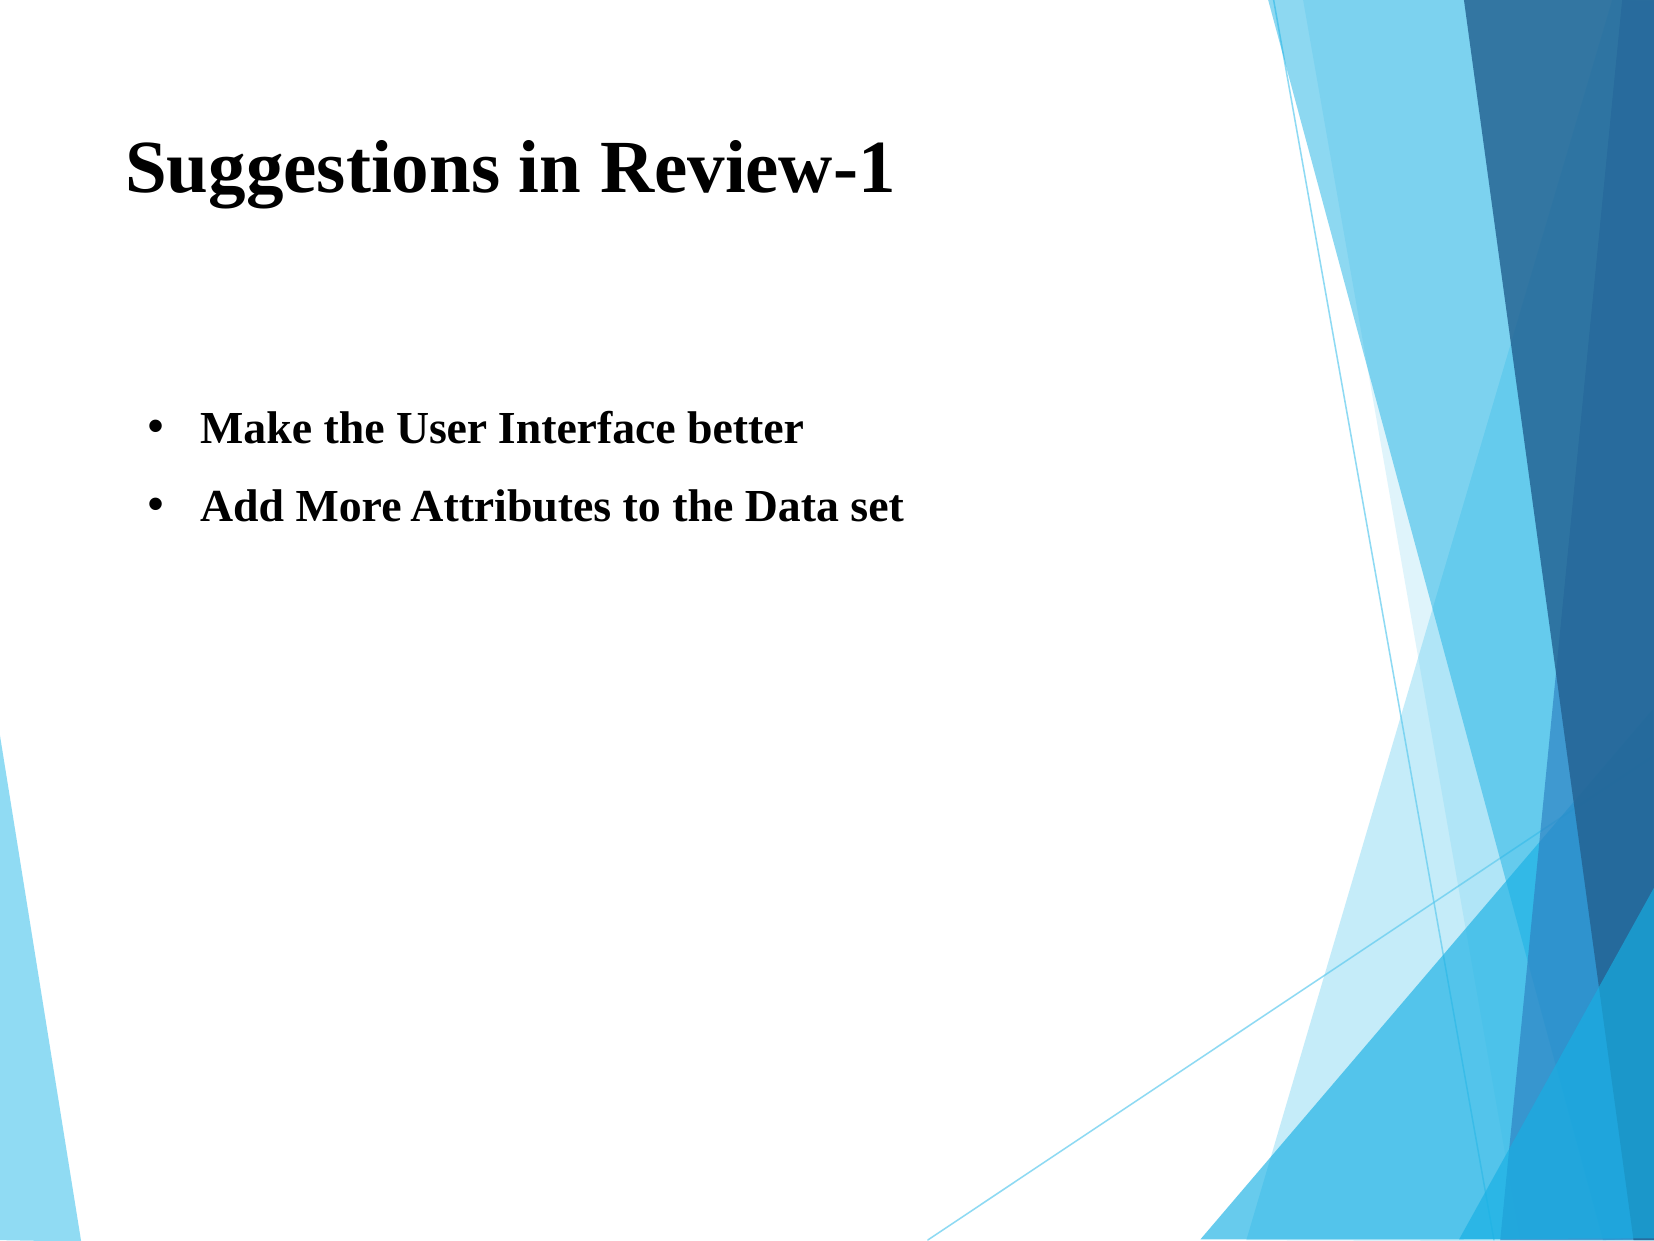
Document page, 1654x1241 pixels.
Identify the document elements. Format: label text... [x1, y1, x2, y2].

list Make the User Interface better Add More Attributes to the Data set [110, 390, 1258, 1093]
title Suggestions in Review-1 [110, 110, 1258, 349]
